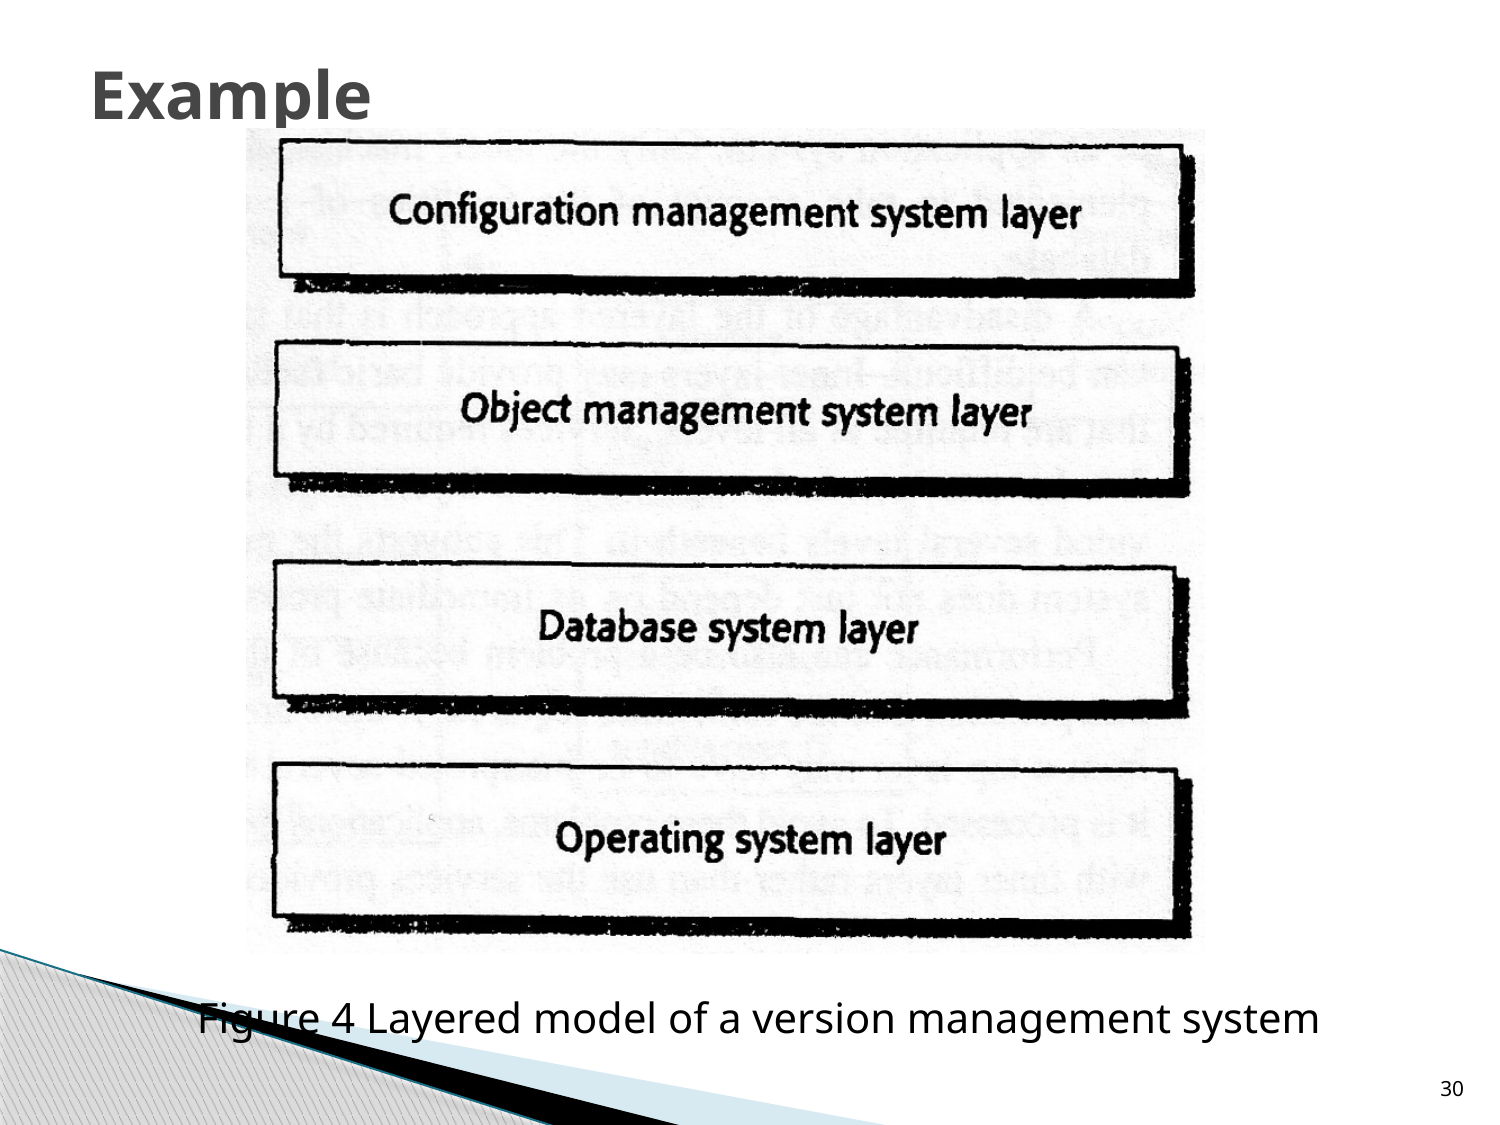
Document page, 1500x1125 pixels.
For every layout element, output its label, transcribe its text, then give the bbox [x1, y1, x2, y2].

picture [245, 128, 1205, 954]
list Figure 4 Layered model of a version management system [74, 984, 1426, 1091]
title Example [75, 45, 1425, 141]
slide_number 30 [1418, 1051, 1479, 1112]
